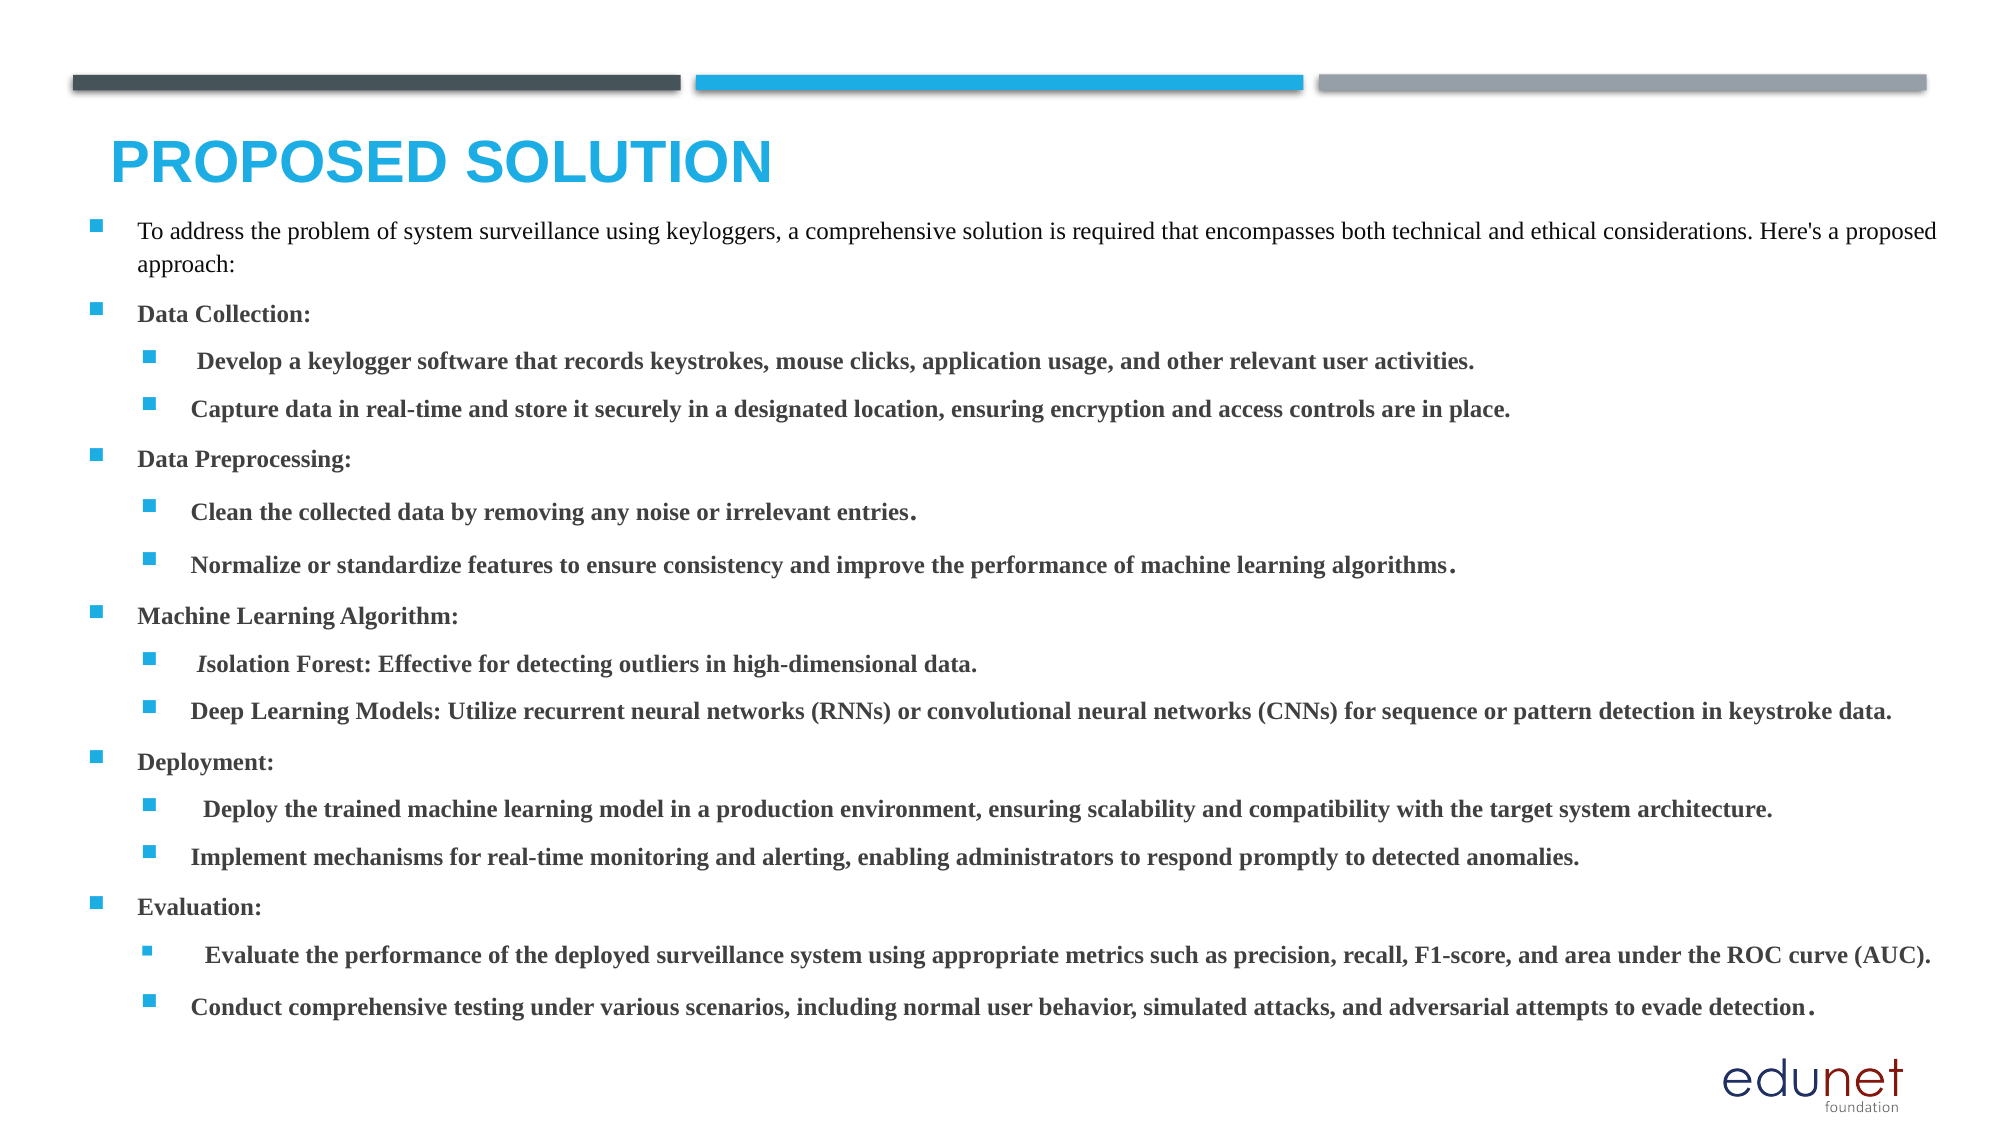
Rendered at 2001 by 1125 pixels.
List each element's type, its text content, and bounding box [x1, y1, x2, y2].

list To address the problem of system surveillance using keyloggers, a comprehensive solution is required that encompasses both technical and ethical considerations. Here's a proposed approach: Data Collection: Develop a keylogger software that records keystrokes, mouse clicks, application usage, and other relevant user activities. Capture data in real-time and store it securely in a designated location, ensuring encryption and access controls are in place. Data Preprocessing: Clean the collected data by removing any noise or irrelevant entries. Normalize or standardize features to ensure consistency and improve the performance of machine learning algorithms. Machine Learning Algorithm: Isolation Forest: Effective for detecting outliers in high-dimensional data. Deep Learning Models: Utilize recurrent neural networks (RNNs) or convolutional neural networks (CNNs) for sequence or pattern detection in keystroke data. Deployment: Deploy the trained machine learning model in a production environment, ensuring scalability and compatibility with the target system architecture. Implement mechanisms for real-time monitoring and alerting, enabling administrators to respond promptly to detected anomalies. Evaluation: Evaluate the performance of the deployed surveillance system using appropriate metrics such as precision, recall, F1-score, and area under the ROC curve (AUC). Conduct comprehensive testing under various scenarios, including normal user behavior, simulated attacks, and adversarial attempts to evade detection. [72, 185, 1978, 1098]
picture [1719, 1098, 1905, 1116]
title Proposed Solution [95, 115, 1905, 185]
